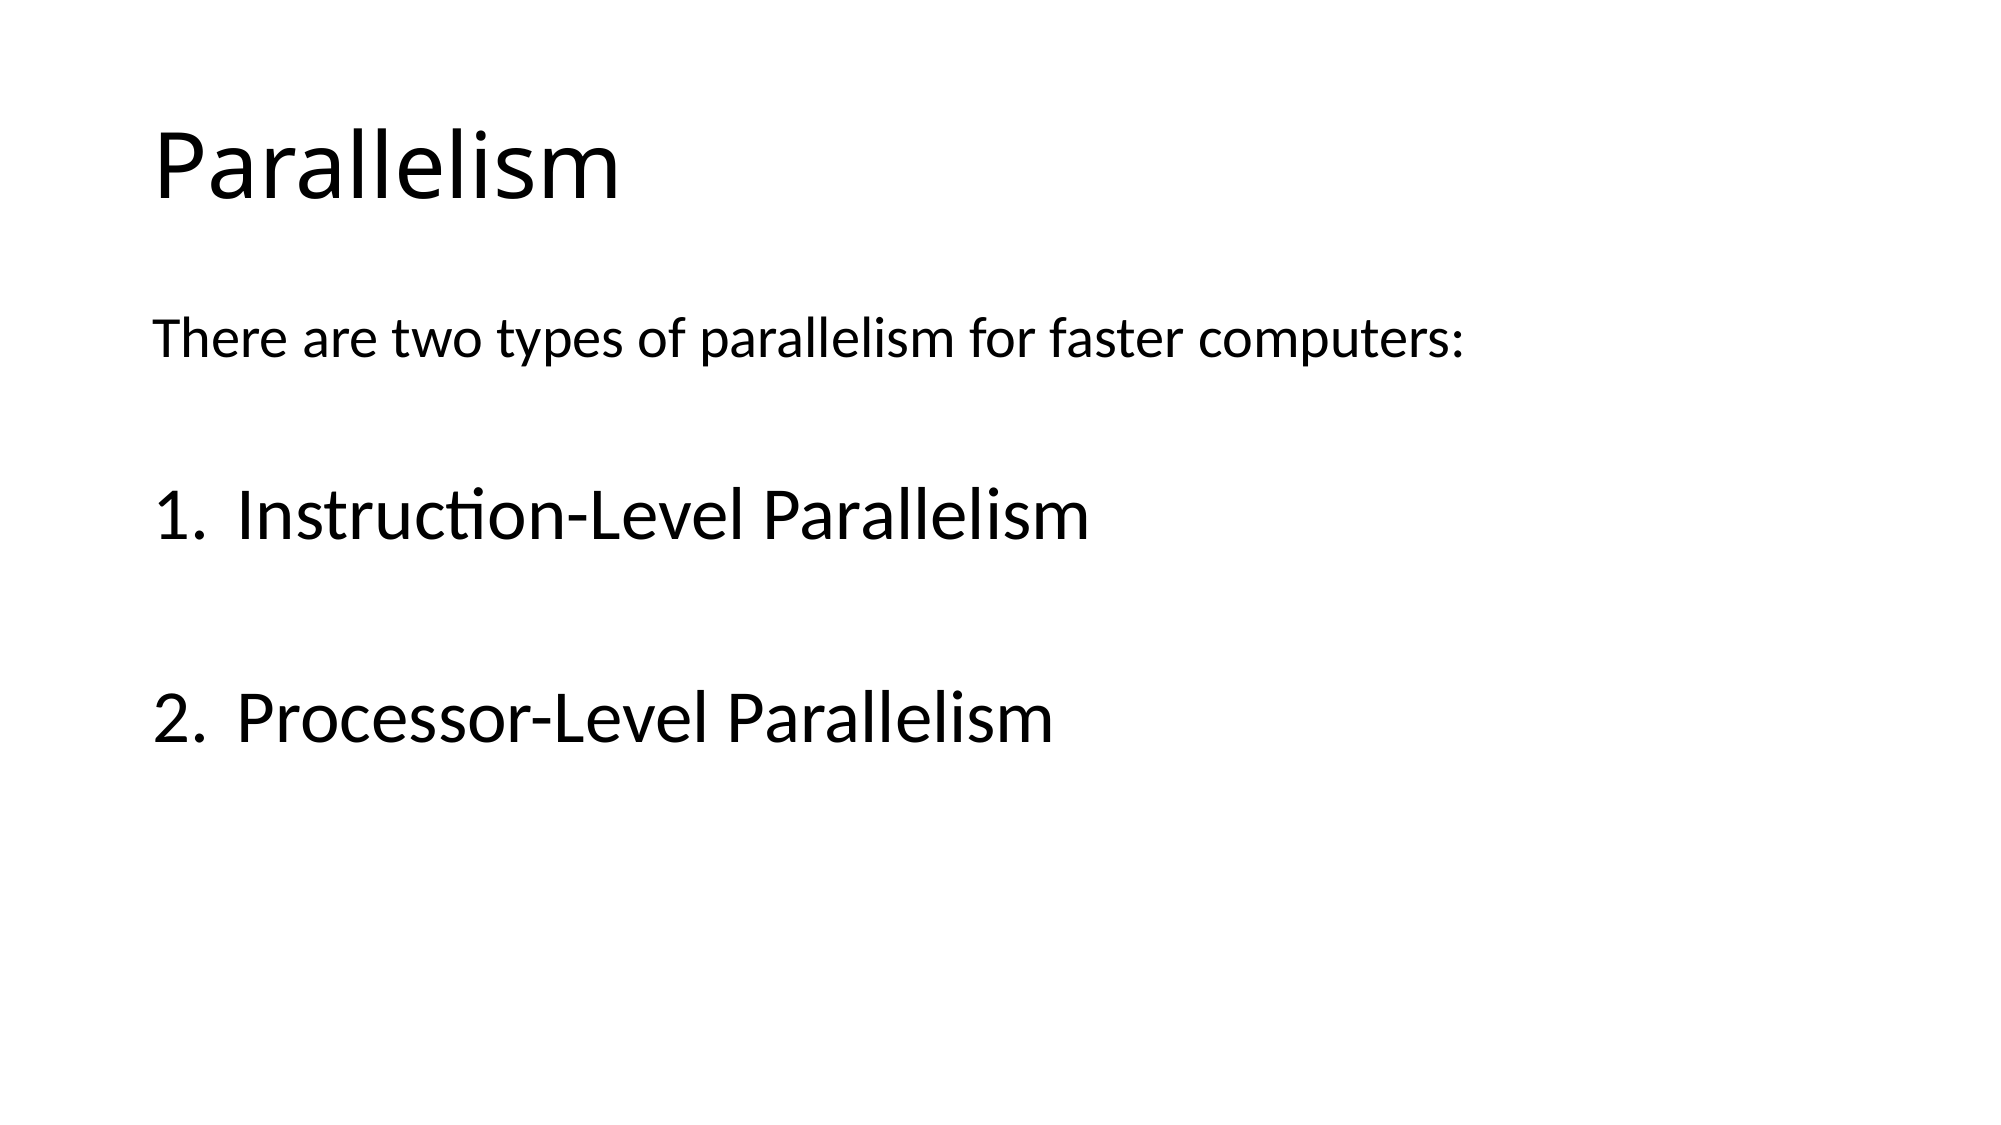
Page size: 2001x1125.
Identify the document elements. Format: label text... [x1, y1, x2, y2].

list There are two types of parallelism for faster computers: Instruction-Level Parallelism Processor-Level Parallelism [137, 299, 1863, 1014]
title Parallelism [137, 59, 1863, 278]
